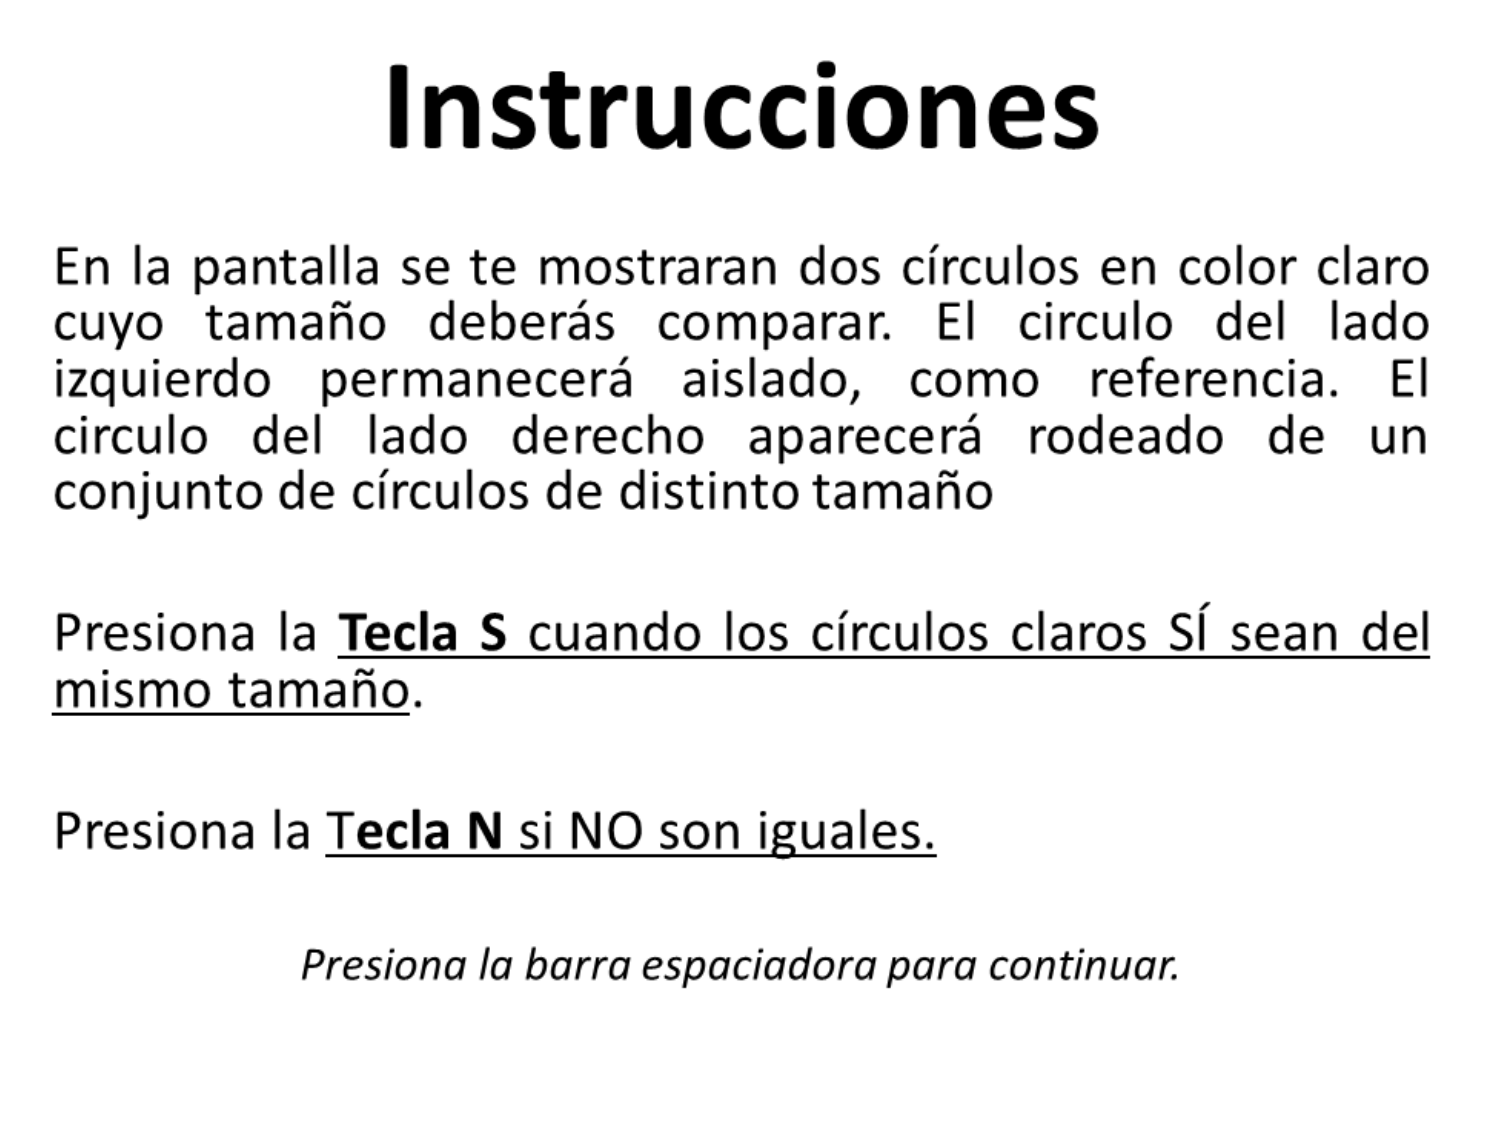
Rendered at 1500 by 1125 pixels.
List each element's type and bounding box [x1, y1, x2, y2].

list [29, 30, 1479, 1059]
